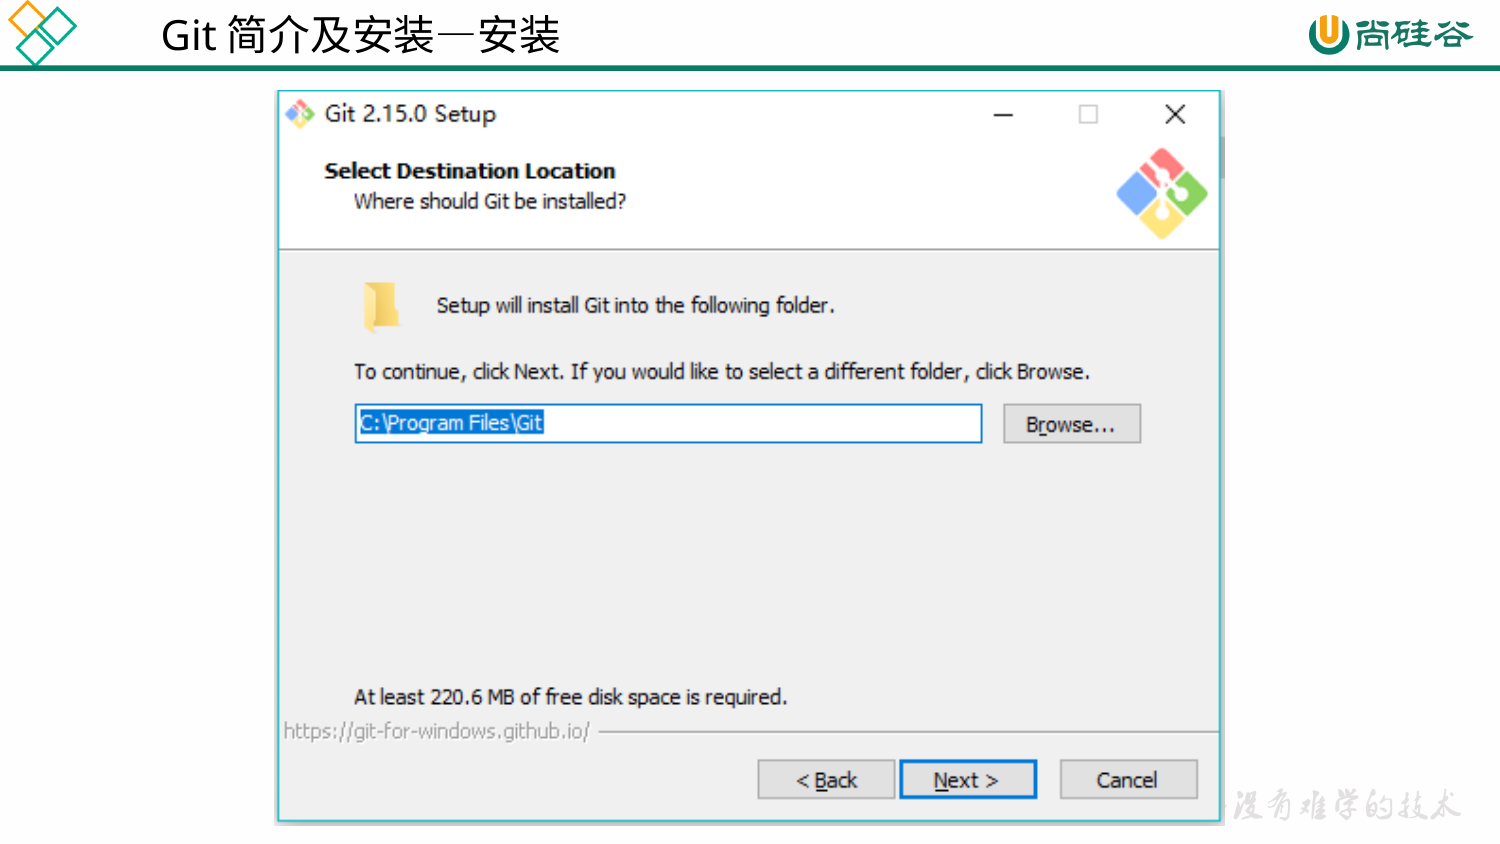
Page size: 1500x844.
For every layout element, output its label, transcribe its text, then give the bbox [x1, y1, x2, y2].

text_box Git简介及安装—安装 [145, 0, 780, 66]
picture [0, 0, 1500, 844]
